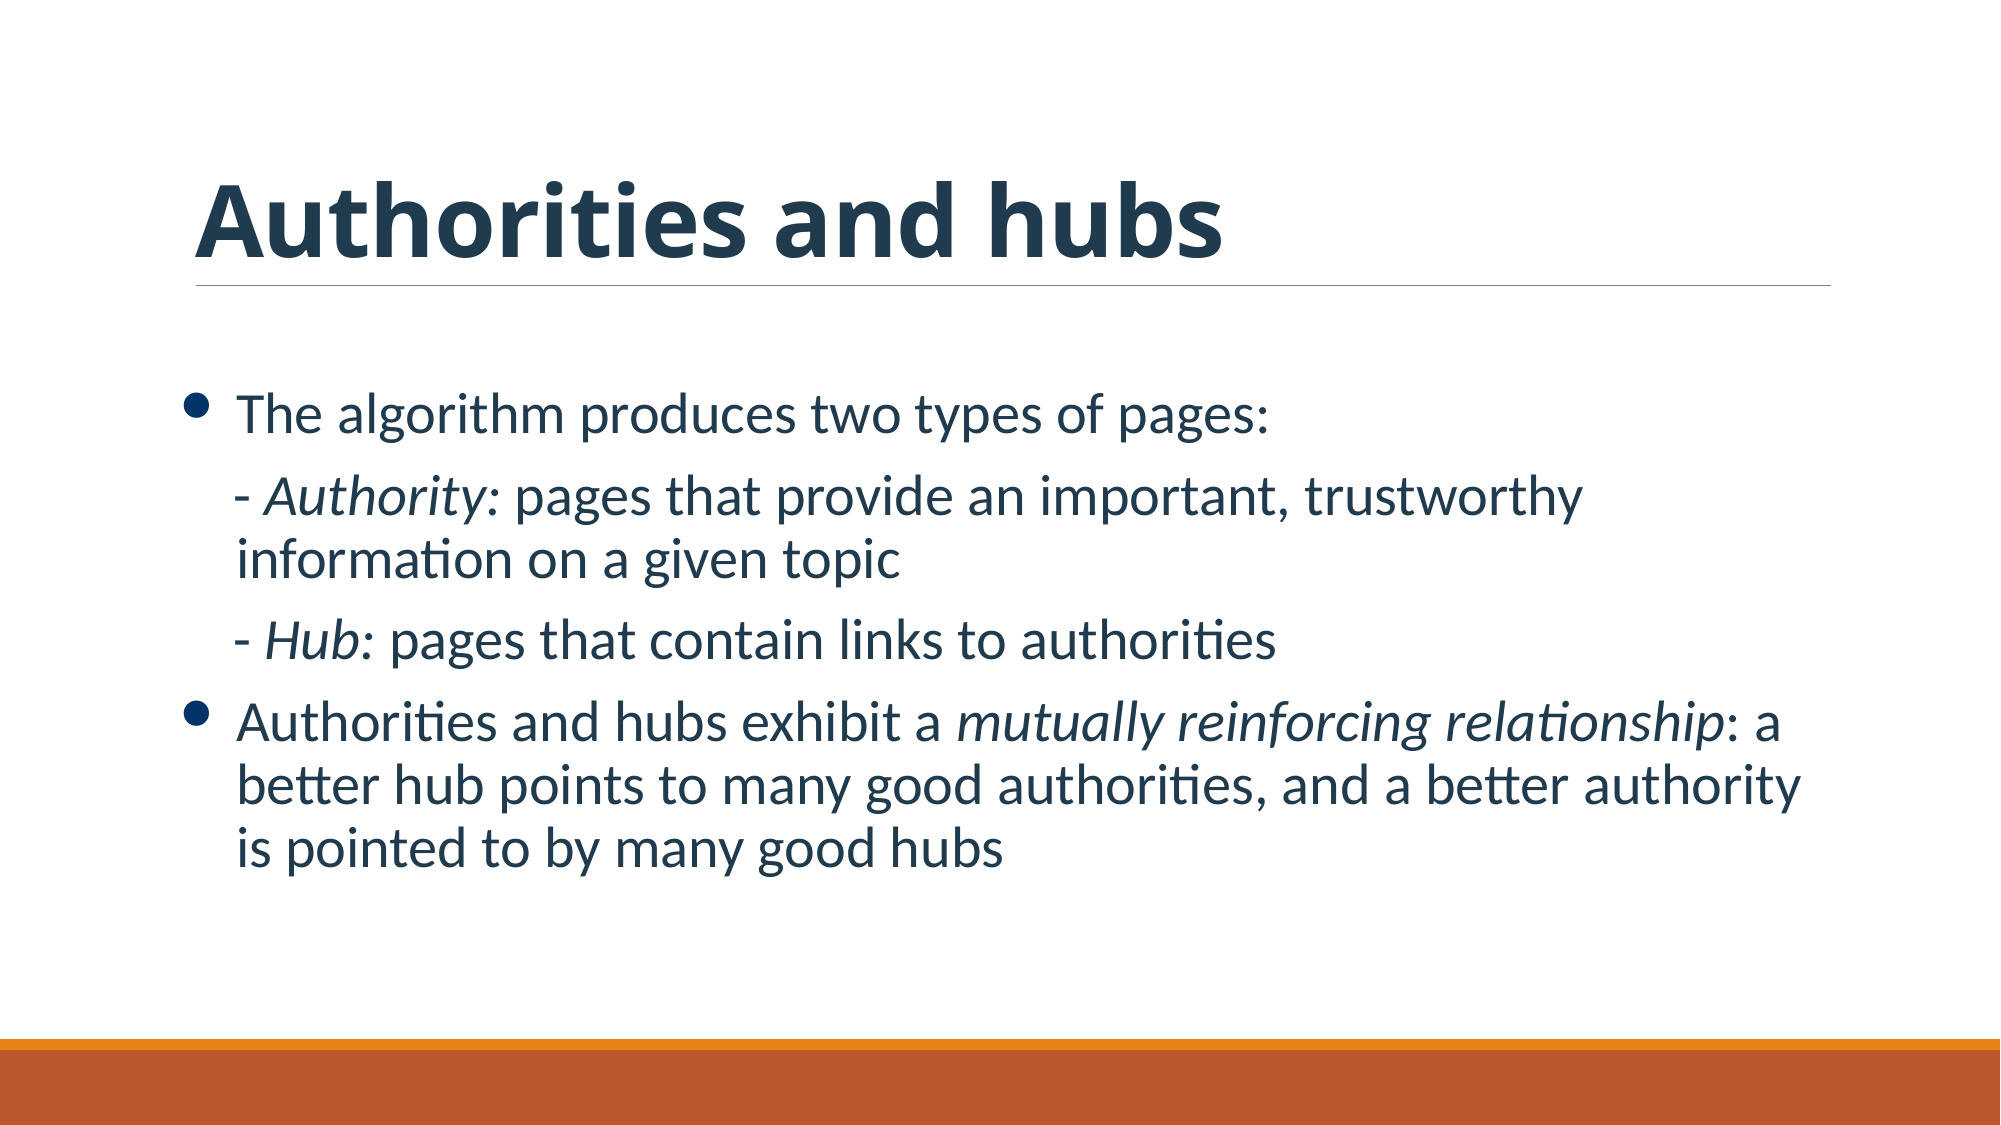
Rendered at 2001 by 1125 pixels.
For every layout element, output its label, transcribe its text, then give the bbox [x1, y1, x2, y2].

title Authorities and hubs [180, 47, 1830, 285]
list The algorithm produces two types of pages: - Authority: pages that provide an important, trustworthy information on a given topic - Hub: pages that contain links to authorities Authorities and hubs exhibit a mutually reinforcing relationship: a better hub points to many good authorities, and a better authority is pointed to by many good hubs [180, 376, 1830, 963]
